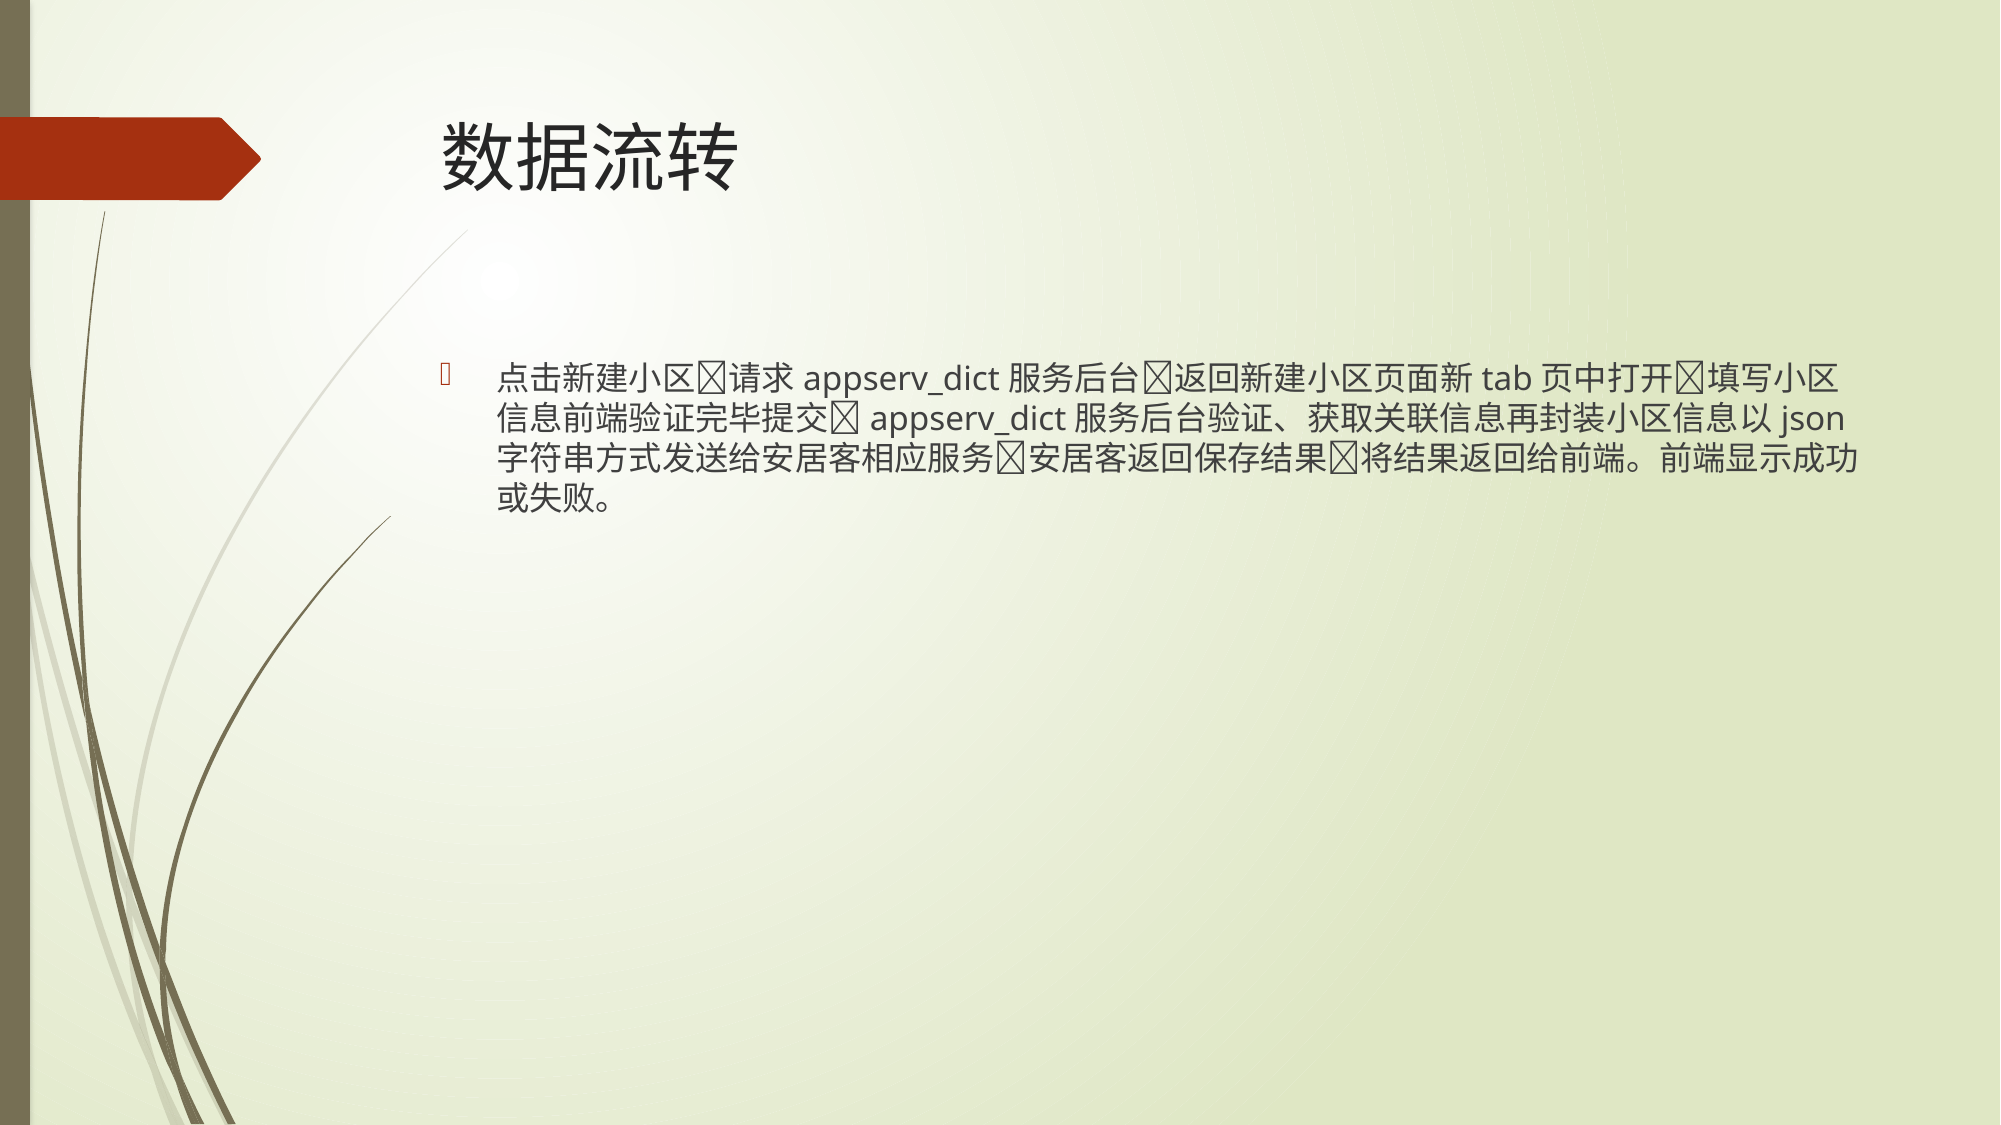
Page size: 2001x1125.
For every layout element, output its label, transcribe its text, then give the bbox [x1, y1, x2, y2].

list 点击新建小区请求appserv_dict服务后台返回新建小区页面新tab页中打开填写小区信息前端验证完毕提交appserv_dict服务后台验证、获取关联信息再封装小区信息以json字符串方式发送给安居客相应服务安居客返回保存结果将结果返回给前端。前端显示成功或失败。 [424, 350, 1888, 970]
title 数据流转 [425, 102, 1888, 313]
